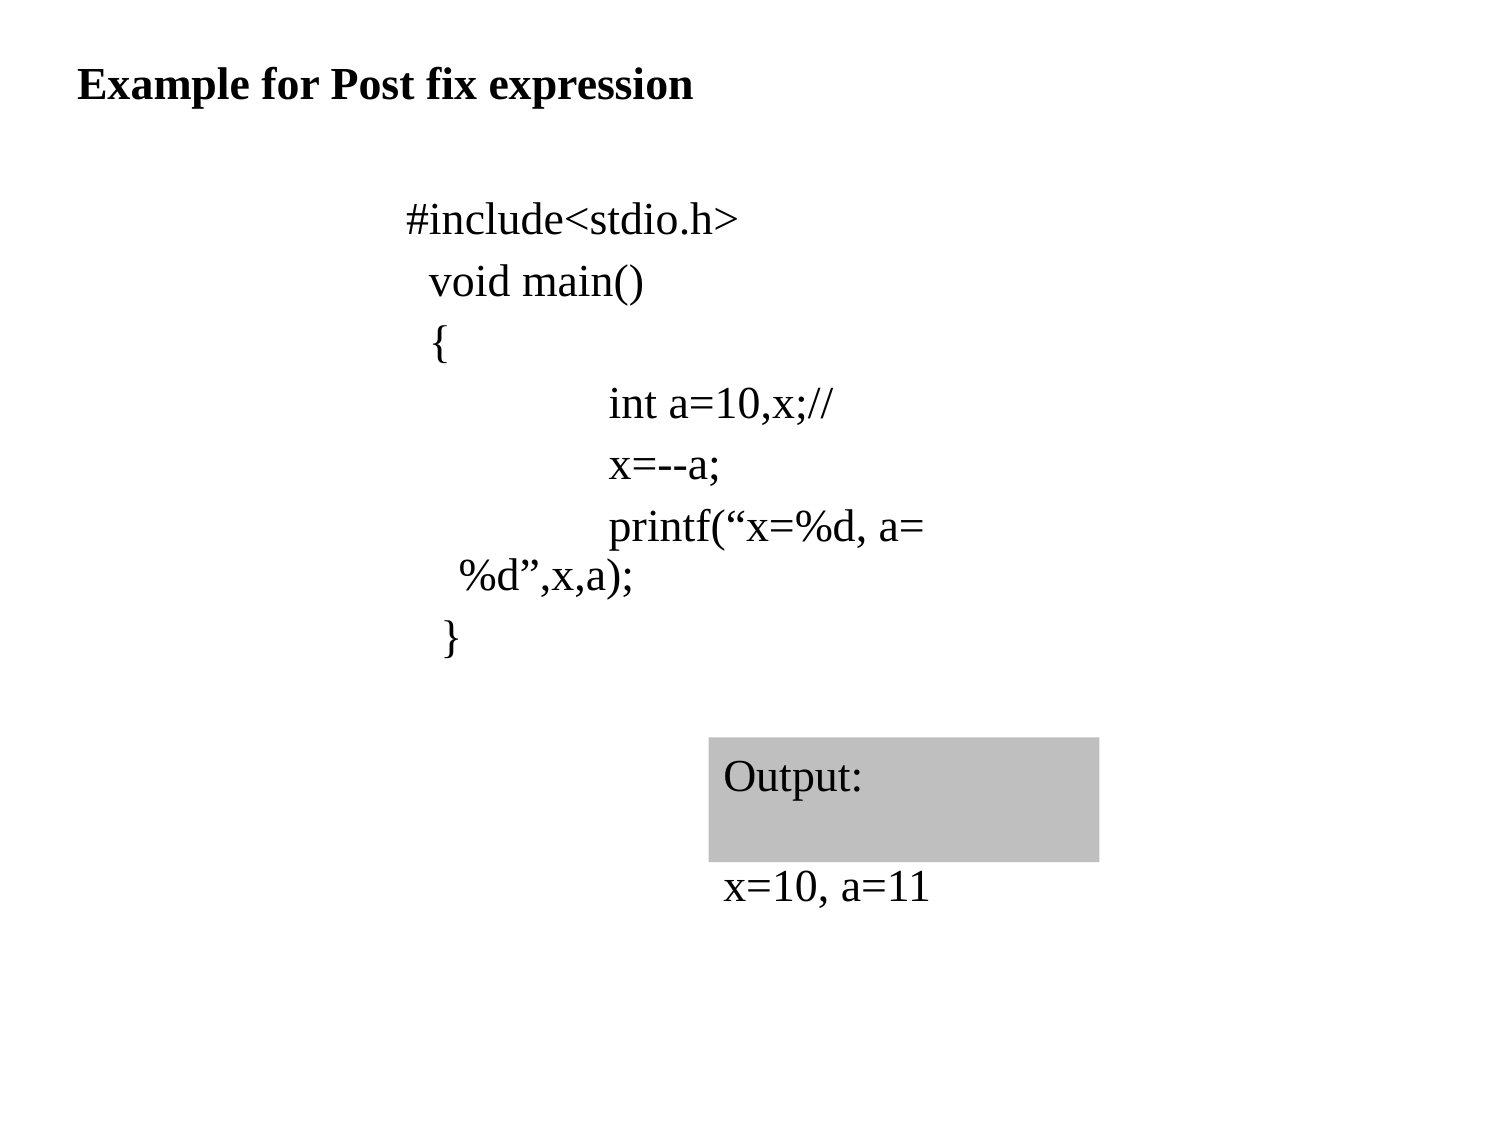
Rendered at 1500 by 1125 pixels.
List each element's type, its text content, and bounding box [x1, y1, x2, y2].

text_box Output: x=10, a=11 [708, 737, 1100, 863]
text_box Example for Post fix expression [62, 42, 1337, 125]
text_box #include<stdio.h> void main() { int a=10,x;// x=--a; printf(“x=%d, a=%d”,x,a); } [387, 187, 1050, 650]
